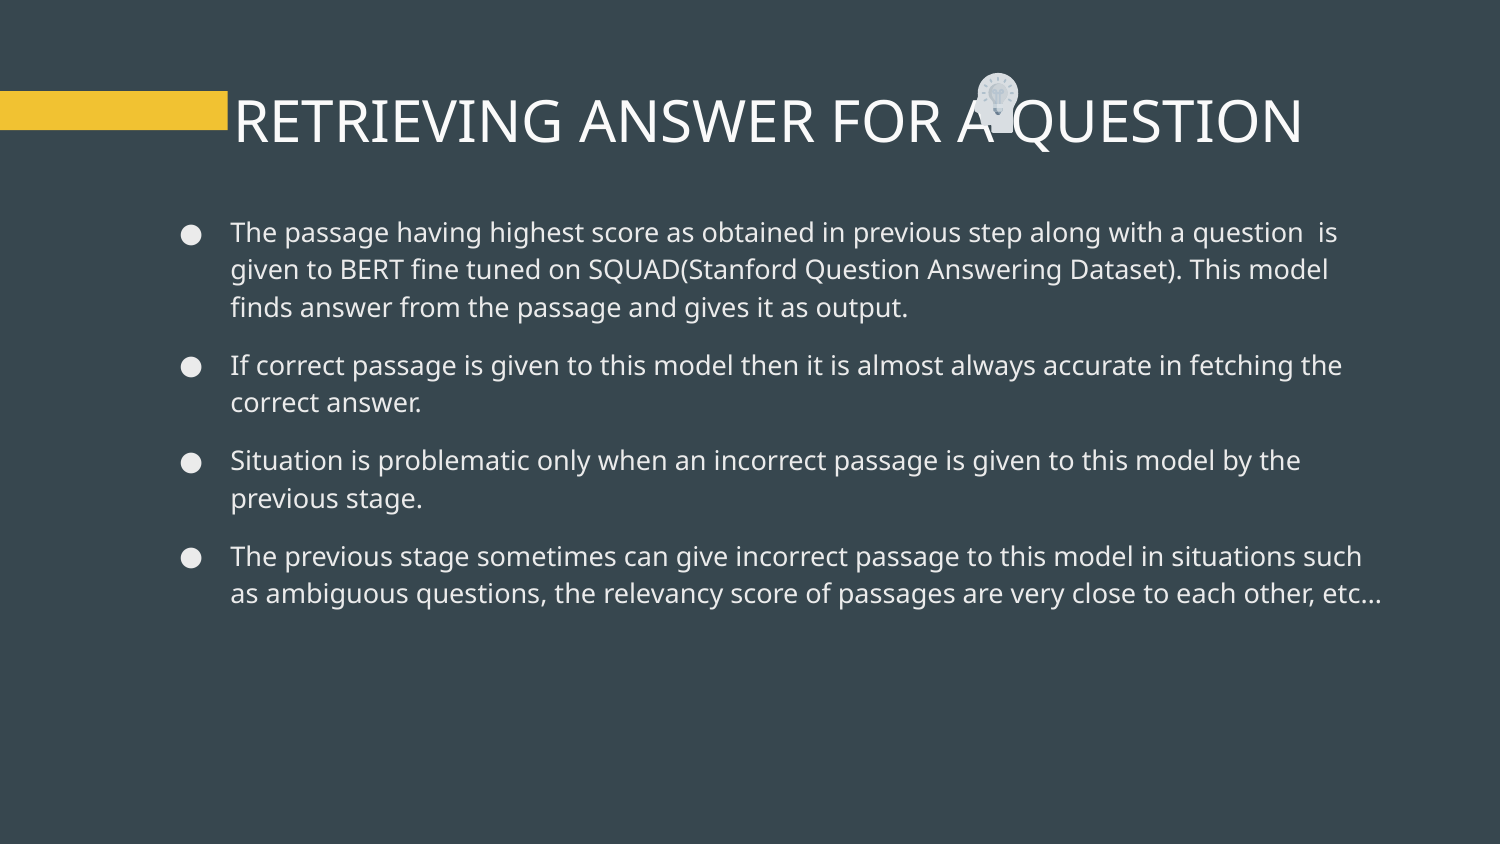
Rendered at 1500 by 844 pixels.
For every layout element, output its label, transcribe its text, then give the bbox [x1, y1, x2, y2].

title RETRIEVING ANSWER FOR A QUESTION [218, 59, 1410, 142]
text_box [973, 72, 1021, 134]
subtitle The passage having highest score as obtained in previous step along with a question is given to BERT fine tuned on SQUAD(Stanford Question Answering Dataset). This model finds answer from the passage and gives it as output. If correct passage is given to this model then it is almost always accurate in fetching the correct answer. Situation is problematic only when an incorrect passage is given to this model by the previous stage. The previous stage sometimes can give incorrect passage to this model in situations such as ambiguous questions, the relevancy score of passages are very close to each other, etc… [140, 195, 1399, 756]
